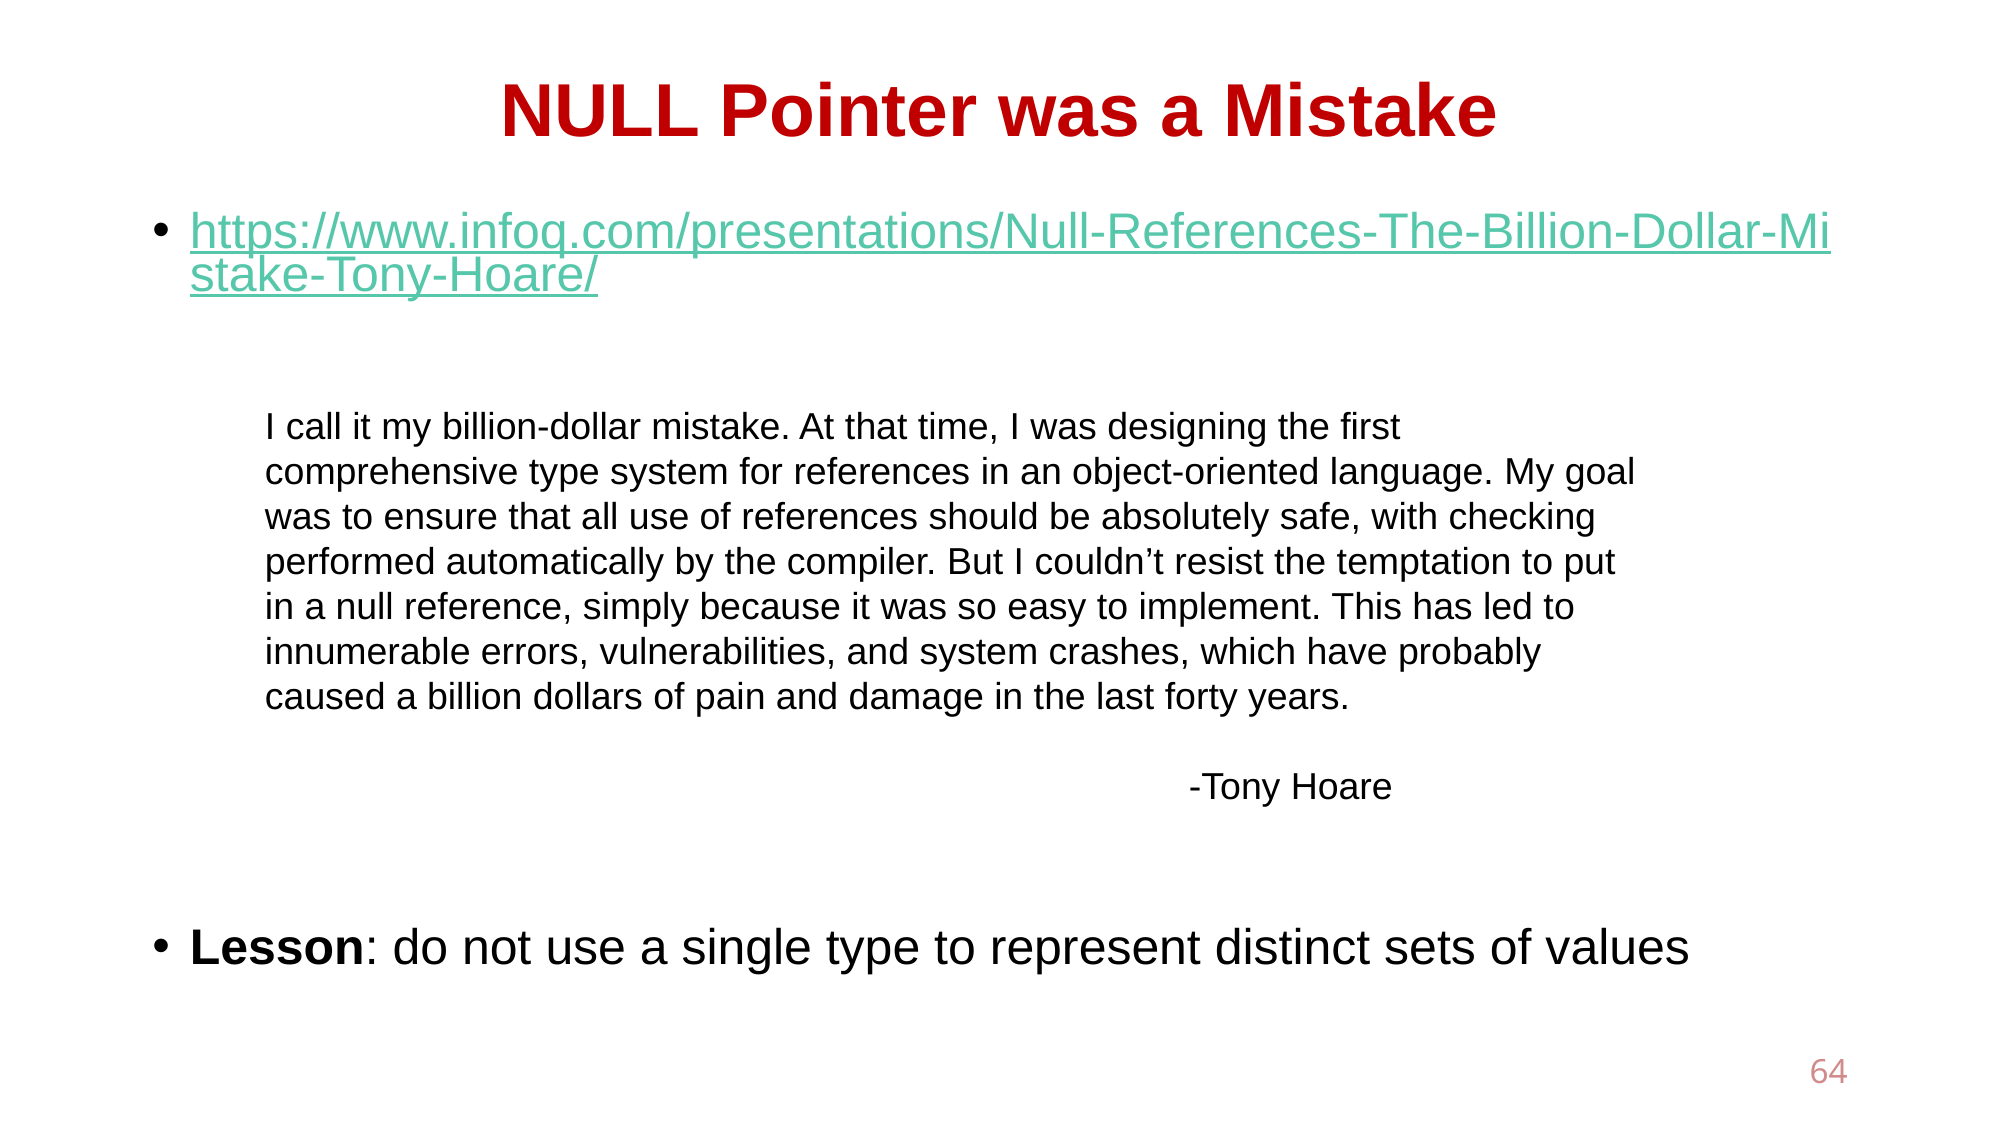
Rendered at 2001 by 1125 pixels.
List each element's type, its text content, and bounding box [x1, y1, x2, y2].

list https://www.infoq.com/presentations/Null-References-The-Billion-Dollar-Mistake-Tony-Hoare/ Lesson: do not use a single type to represent distinct sets of values [137, 197, 1863, 1066]
slide_number 64 [1412, 1066, 1863, 1103]
title NULL Pointer was a Mistake [137, 59, 1863, 166]
text_box I call it my billion-dollar mistake. At that time, I was designing the first comprehensive type system for references in an object-oriented language. My goal was to ensure that all use of references should be absolutely safe, with checking performed automatically by the compiler. But I couldn’t resist the temptation to put in a null reference, simply because it was so easy to implement. This has led to innumerable errors, vulnerabilities, and system crashes, which have probably caused a billion dollars of pain and damage in the last forty years. -Tony Hoare [249, 394, 1660, 815]
